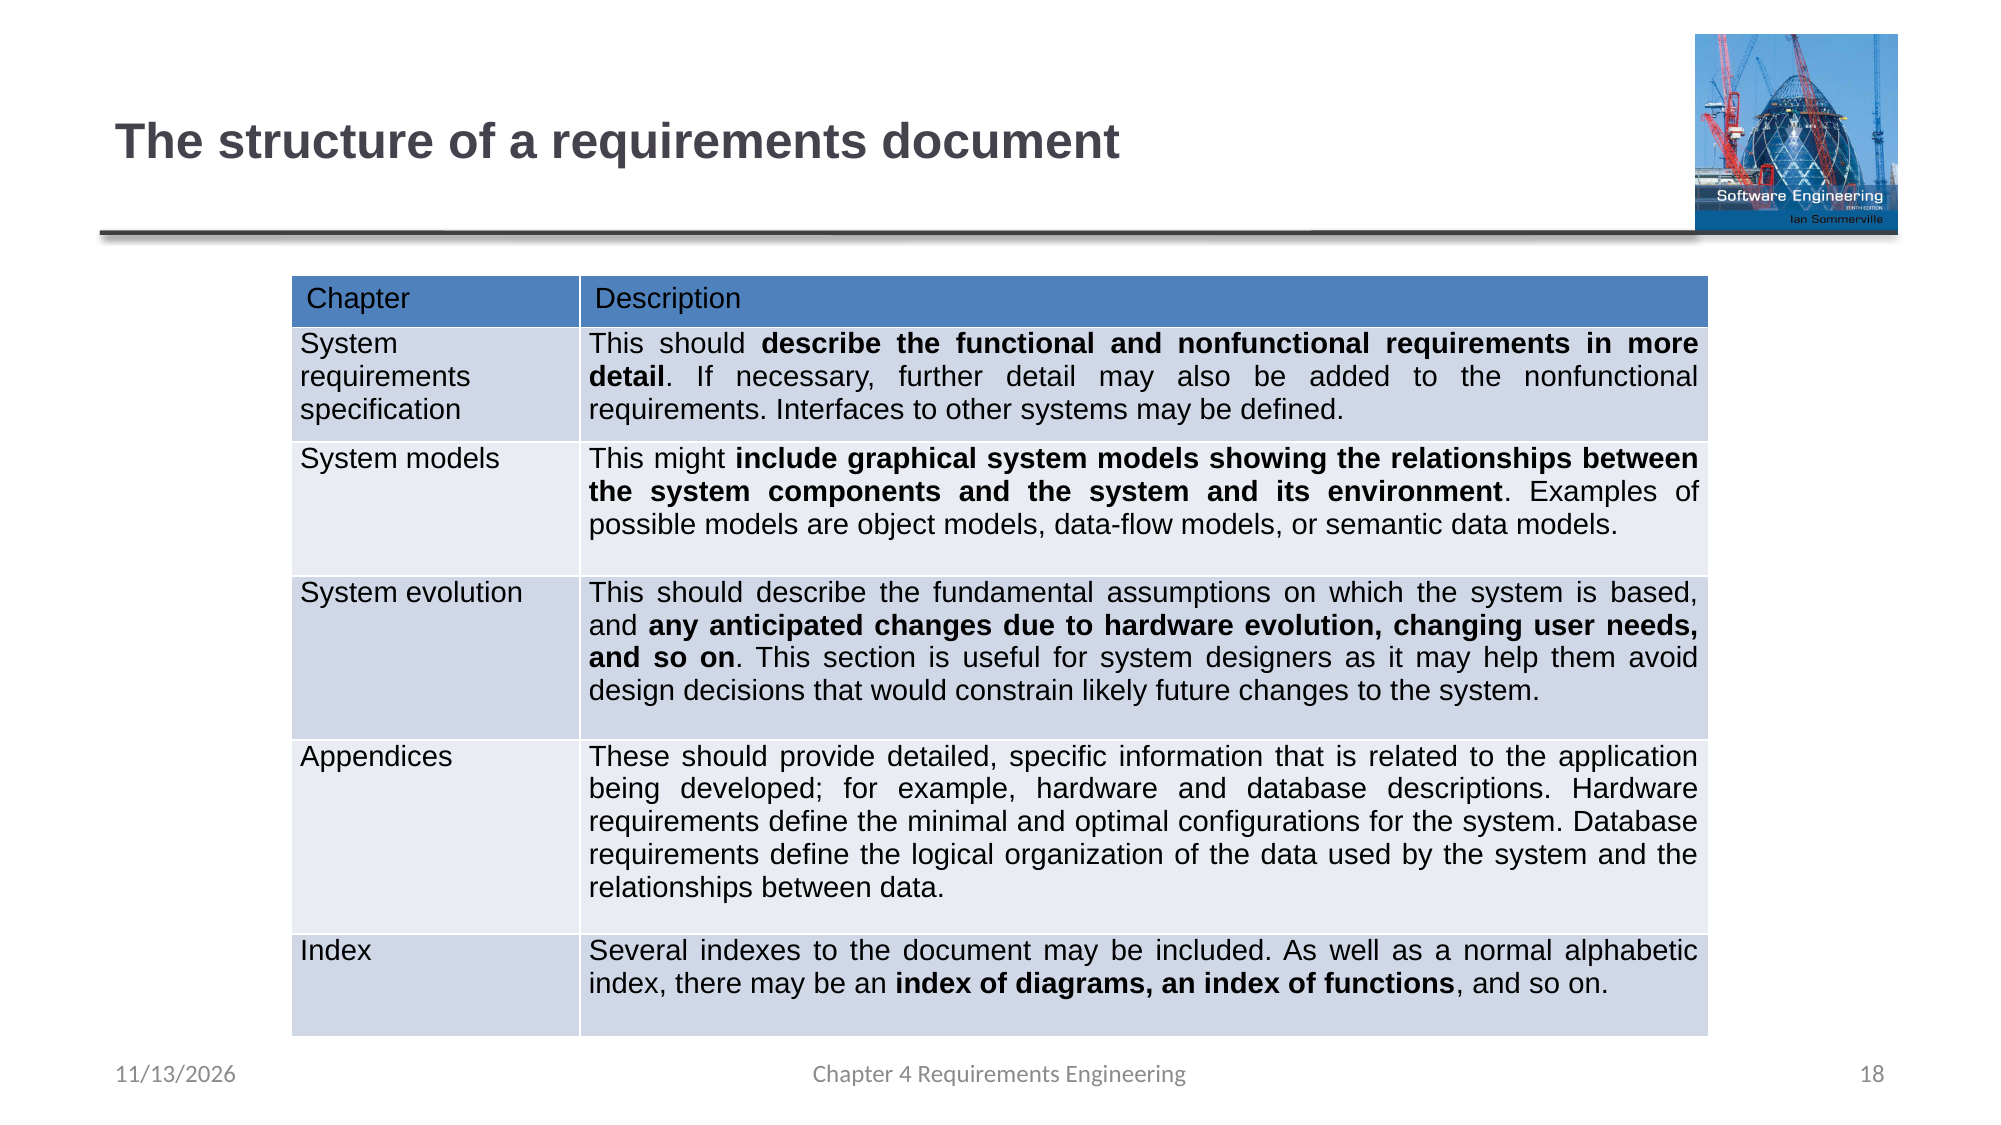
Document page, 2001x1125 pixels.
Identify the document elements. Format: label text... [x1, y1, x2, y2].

table_header Chapter [292, 276, 579, 327]
table_cell Index [292, 935, 579, 1036]
table_header Description [581, 276, 1708, 327]
table_cell Several indexes to the document may be included. As well as a normal alphabetic index, there may be an index of diagrams, an index of functions, and so on. [581, 935, 1708, 1036]
table_cell System evolution [292, 577, 579, 739]
picture [1695, 34, 1898, 230]
table_cell This should describe the functional and nonfunctional requirements in more detail. If necessary, further detail may also be added to the nonfunctional requirements. Interfaces to other systems may be defined. [581, 328, 1708, 441]
footer Chapter 4 Requirements Engineering [683, 1042, 1317, 1103]
title The structure of a requirements document [99, 44, 1696, 233]
table_cell This might include graphical system models showing the relationships between the system components and the system and its environment. Examples of possible models are object models, data-flow models, or semantic data models. [581, 443, 1708, 575]
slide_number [99, 1042, 567, 1103]
table_cell These should provide detailed, specific information that is related to the application being developed; for example, hardware and database descriptions. Hardware requirements define the minimal and optimal configurations for the system. Database requirements define the logical organization of the data used by the system and the relationships between data. [581, 741, 1708, 933]
table_cell System models [292, 443, 579, 575]
table_cell Appendices [292, 741, 579, 933]
table_cell System requirements specification [292, 328, 579, 441]
table_cell This should describe the fundamental assumptions on which the system is based, and any anticipated changes due to hardware evolution, changing user needs, and so on. This section is useful for system designers as it may help them avoid design decisions that would constrain likely future changes to the system. [581, 577, 1708, 739]
slide_number 18 [1433, 1042, 1900, 1103]
